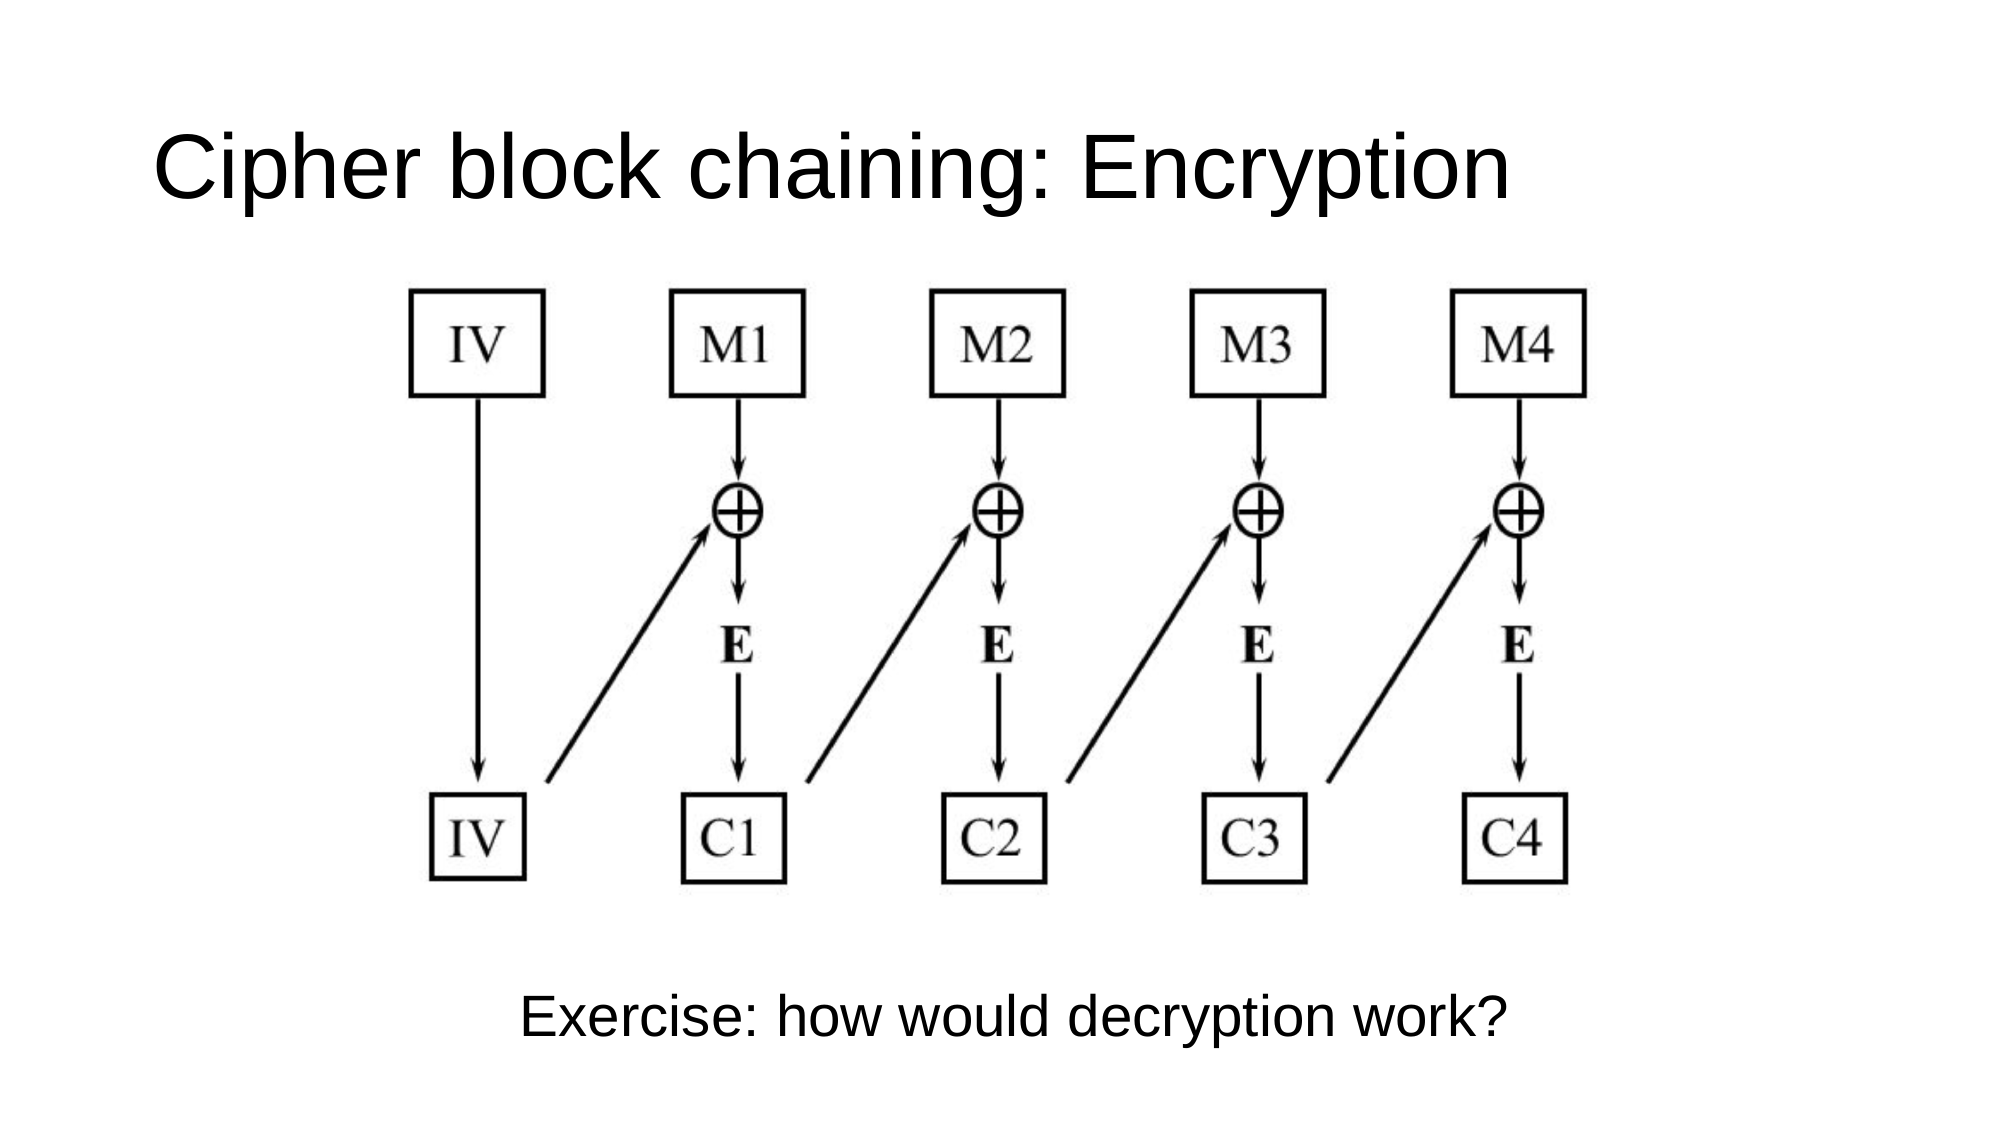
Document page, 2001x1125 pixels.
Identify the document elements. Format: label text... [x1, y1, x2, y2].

title Cipher block chaining: Encryption [137, 59, 1863, 278]
text_box Exercise: how would decryption work? [356, 970, 1673, 1055]
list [372, 277, 1627, 903]
